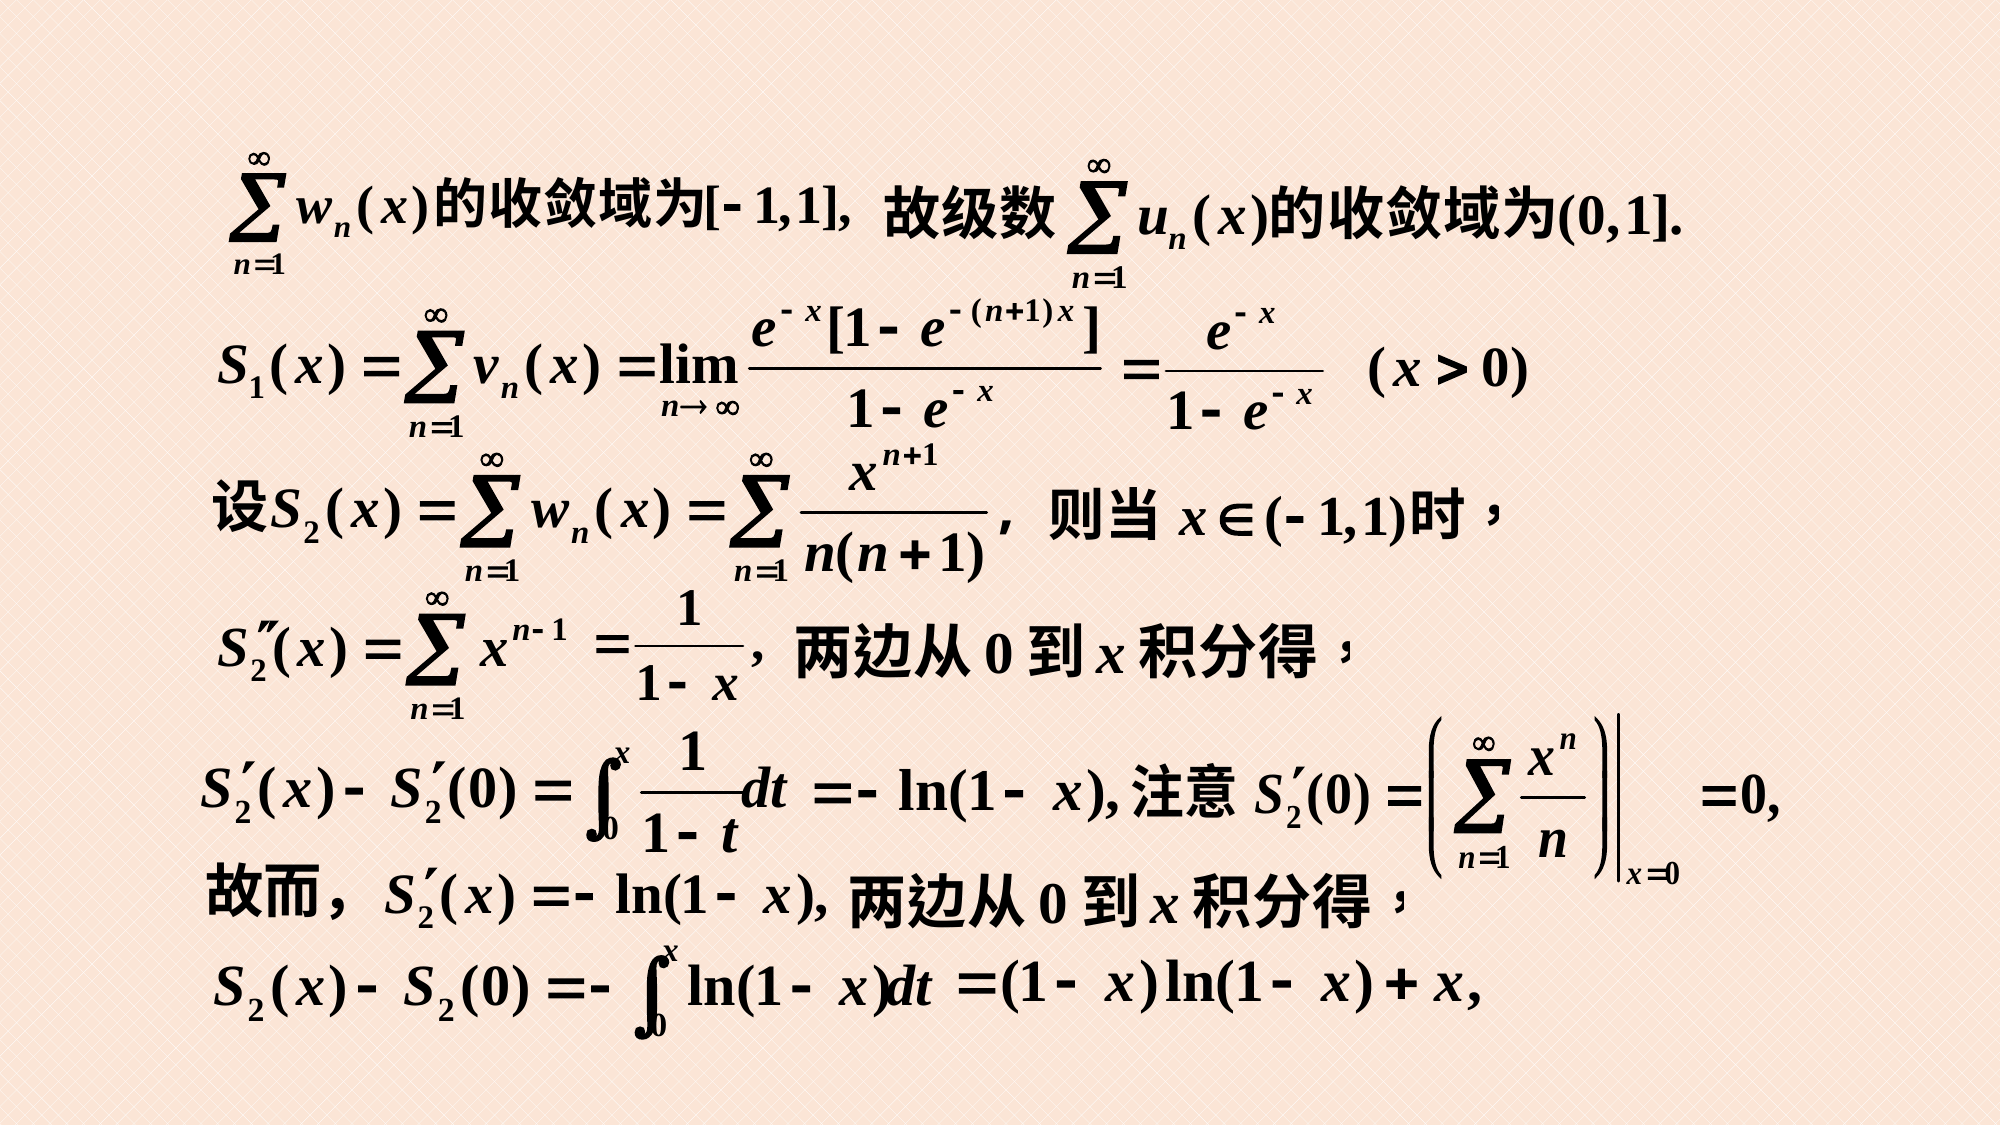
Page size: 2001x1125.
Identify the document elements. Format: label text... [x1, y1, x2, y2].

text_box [1110, 301, 1538, 444]
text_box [188, 710, 801, 867]
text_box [205, 571, 583, 710]
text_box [205, 283, 1111, 451]
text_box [1123, 701, 1792, 896]
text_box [205, 451, 1025, 595]
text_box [201, 922, 945, 1050]
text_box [944, 946, 1494, 1027]
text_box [800, 756, 1123, 836]
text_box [1042, 479, 1499, 560]
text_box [877, 138, 1693, 301]
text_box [583, 571, 774, 710]
text_box 故而， [190, 867, 372, 932]
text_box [372, 856, 839, 922]
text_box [221, 133, 862, 287]
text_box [841, 864, 1404, 946]
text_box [787, 613, 1350, 698]
